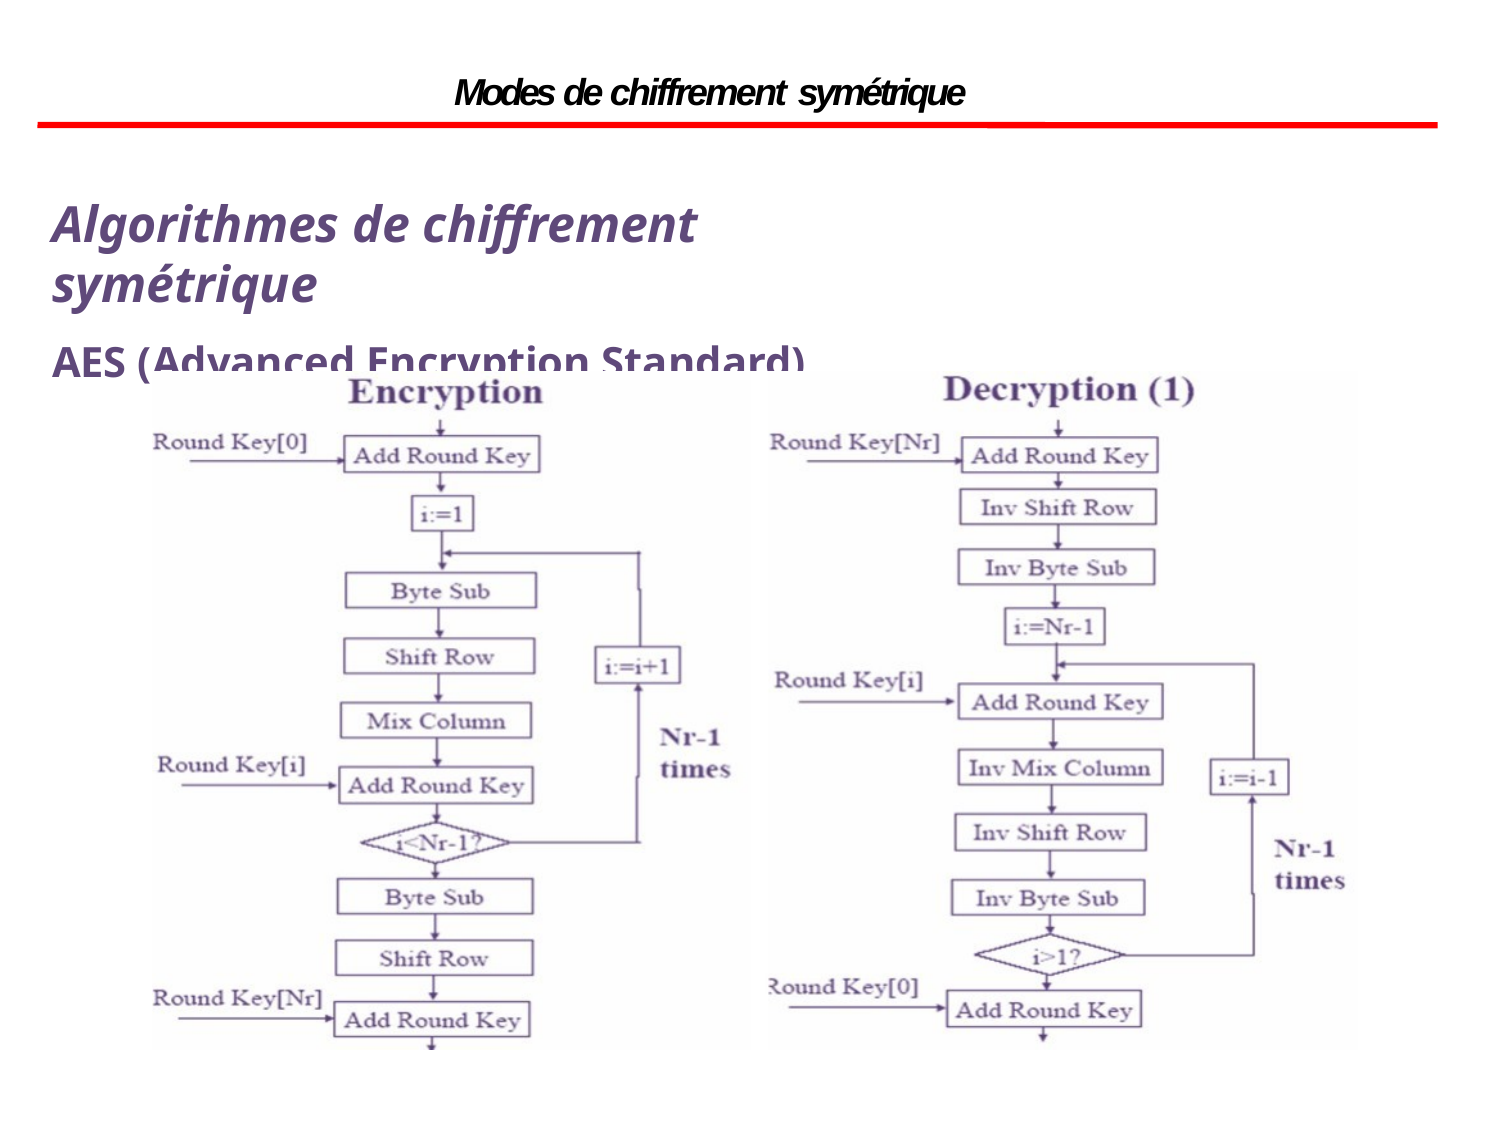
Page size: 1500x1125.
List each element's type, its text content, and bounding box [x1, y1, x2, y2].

text_box Algorithmes de chiffrement symétrique AES (Advanced Encryption Standard) [50, 162, 870, 387]
picture [152, 371, 1358, 1050]
text_box Modes de chiffrement symétrique [437, 60, 1188, 121]
